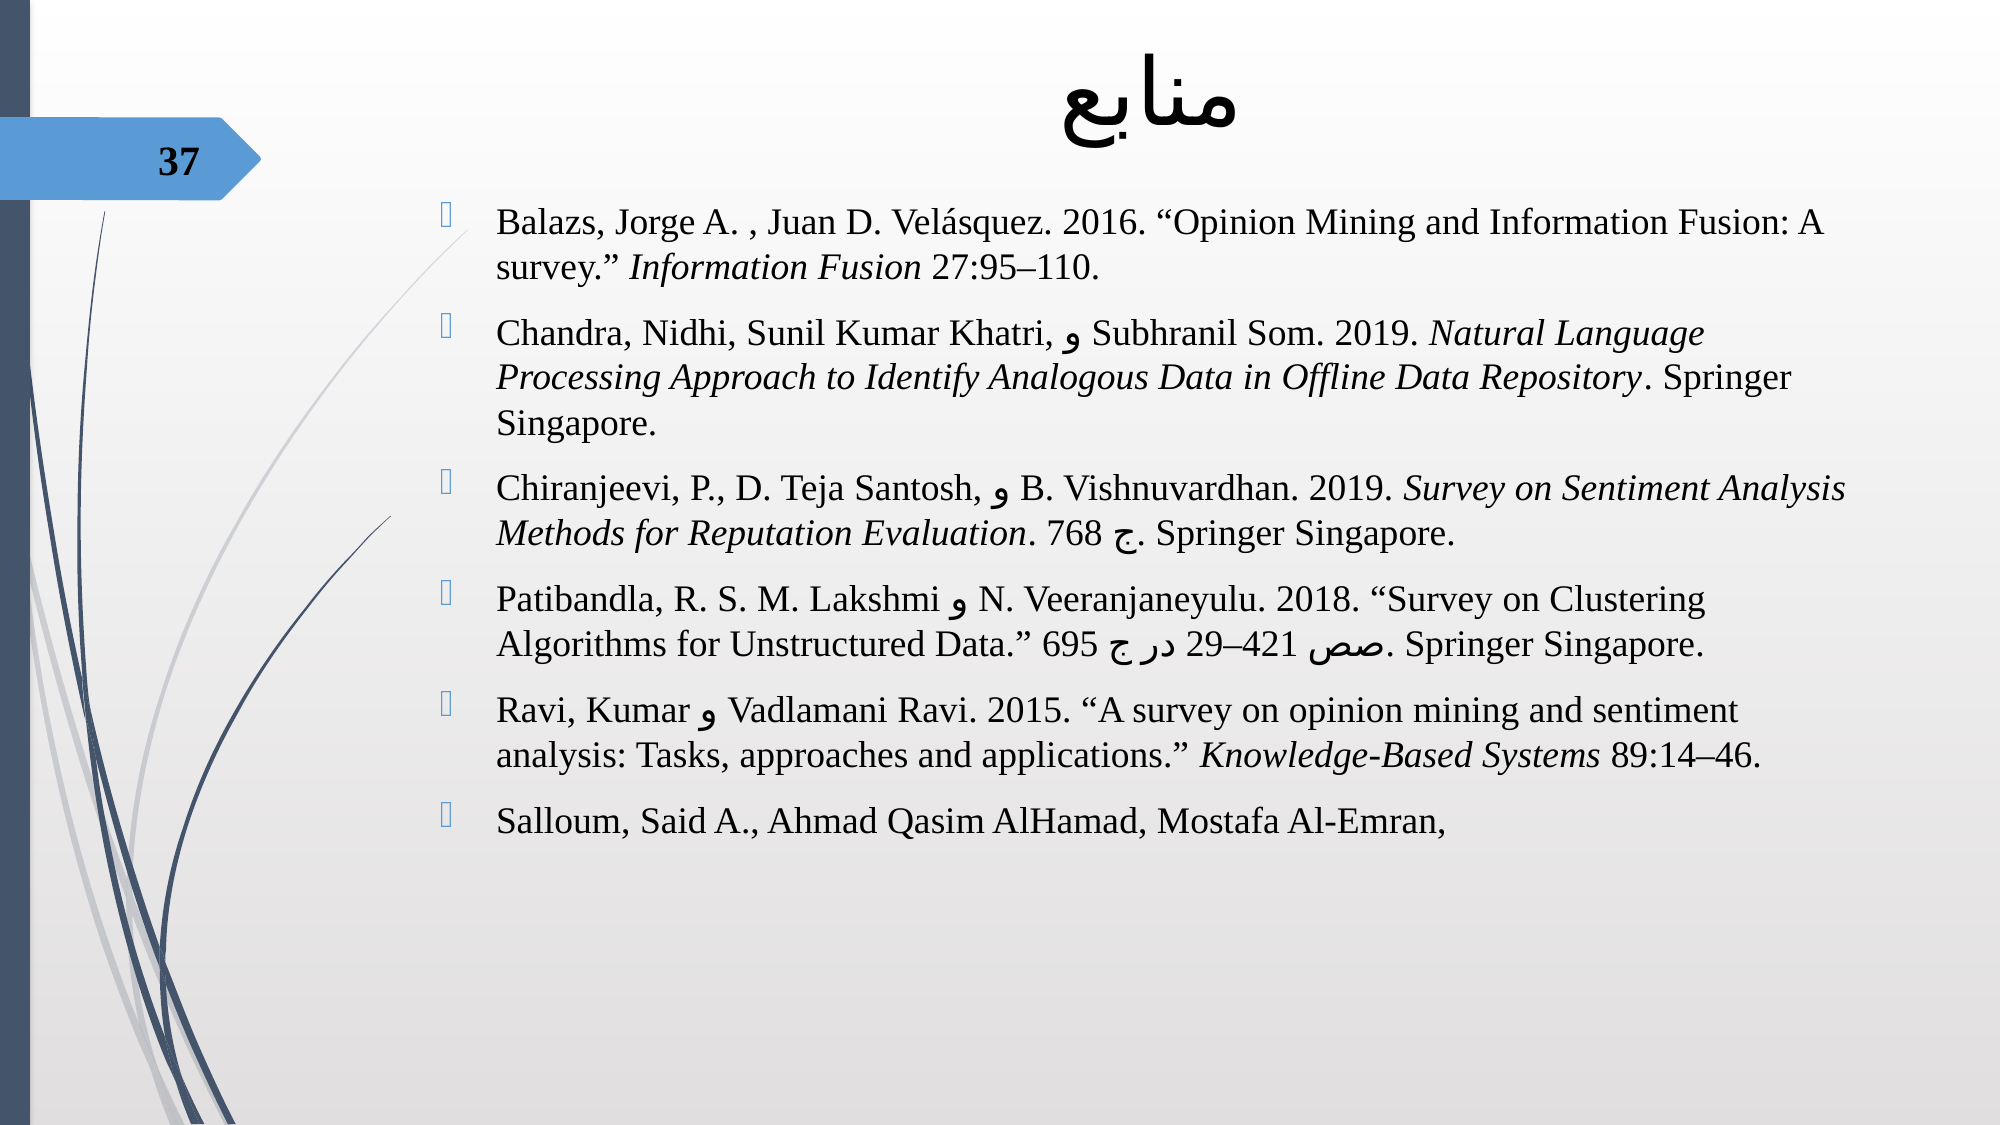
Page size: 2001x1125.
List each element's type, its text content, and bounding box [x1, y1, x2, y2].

list Balazs, Jorge A. , Juan D. Velásquez. 2016. “Opinion Mining and Information Fusion: A survey.” Information Fusion 27:95–110. Chandra, Nidhi, Sunil Kumar Khatri, و Subhranil Som. 2019. Natural Language Processing Approach to Identify Analogous Data in Offline Data Repository. Springer Singapore. Chiranjeevi, P., D. Teja Santosh, و B. Vishnuvardhan. 2019. Survey on Sentiment Analysis Methods for Reputation Evaluation. ج 768. Springer Singapore. Patibandla, R. S. M. Lakshmi و N. Veeranjaneyulu. 2018. “Survey on Clustering Algorithms for Unstructured Data.” صص 421–29 در ج 695. Springer Singapore. Ravi, Kumar و Vadlamani Ravi. 2015. “A survey on opinion mining and sentiment analysis: Tasks, approaches and applications.” Knowledge-Based Systems 89:14–46. Salloum, Said A., Ahmad Qasim AlHamad, Mostafa Al-Emran, [424, 189, 1888, 970]
slide_number 37 [87, 129, 216, 190]
title منابع [420, 24, 1883, 153]
